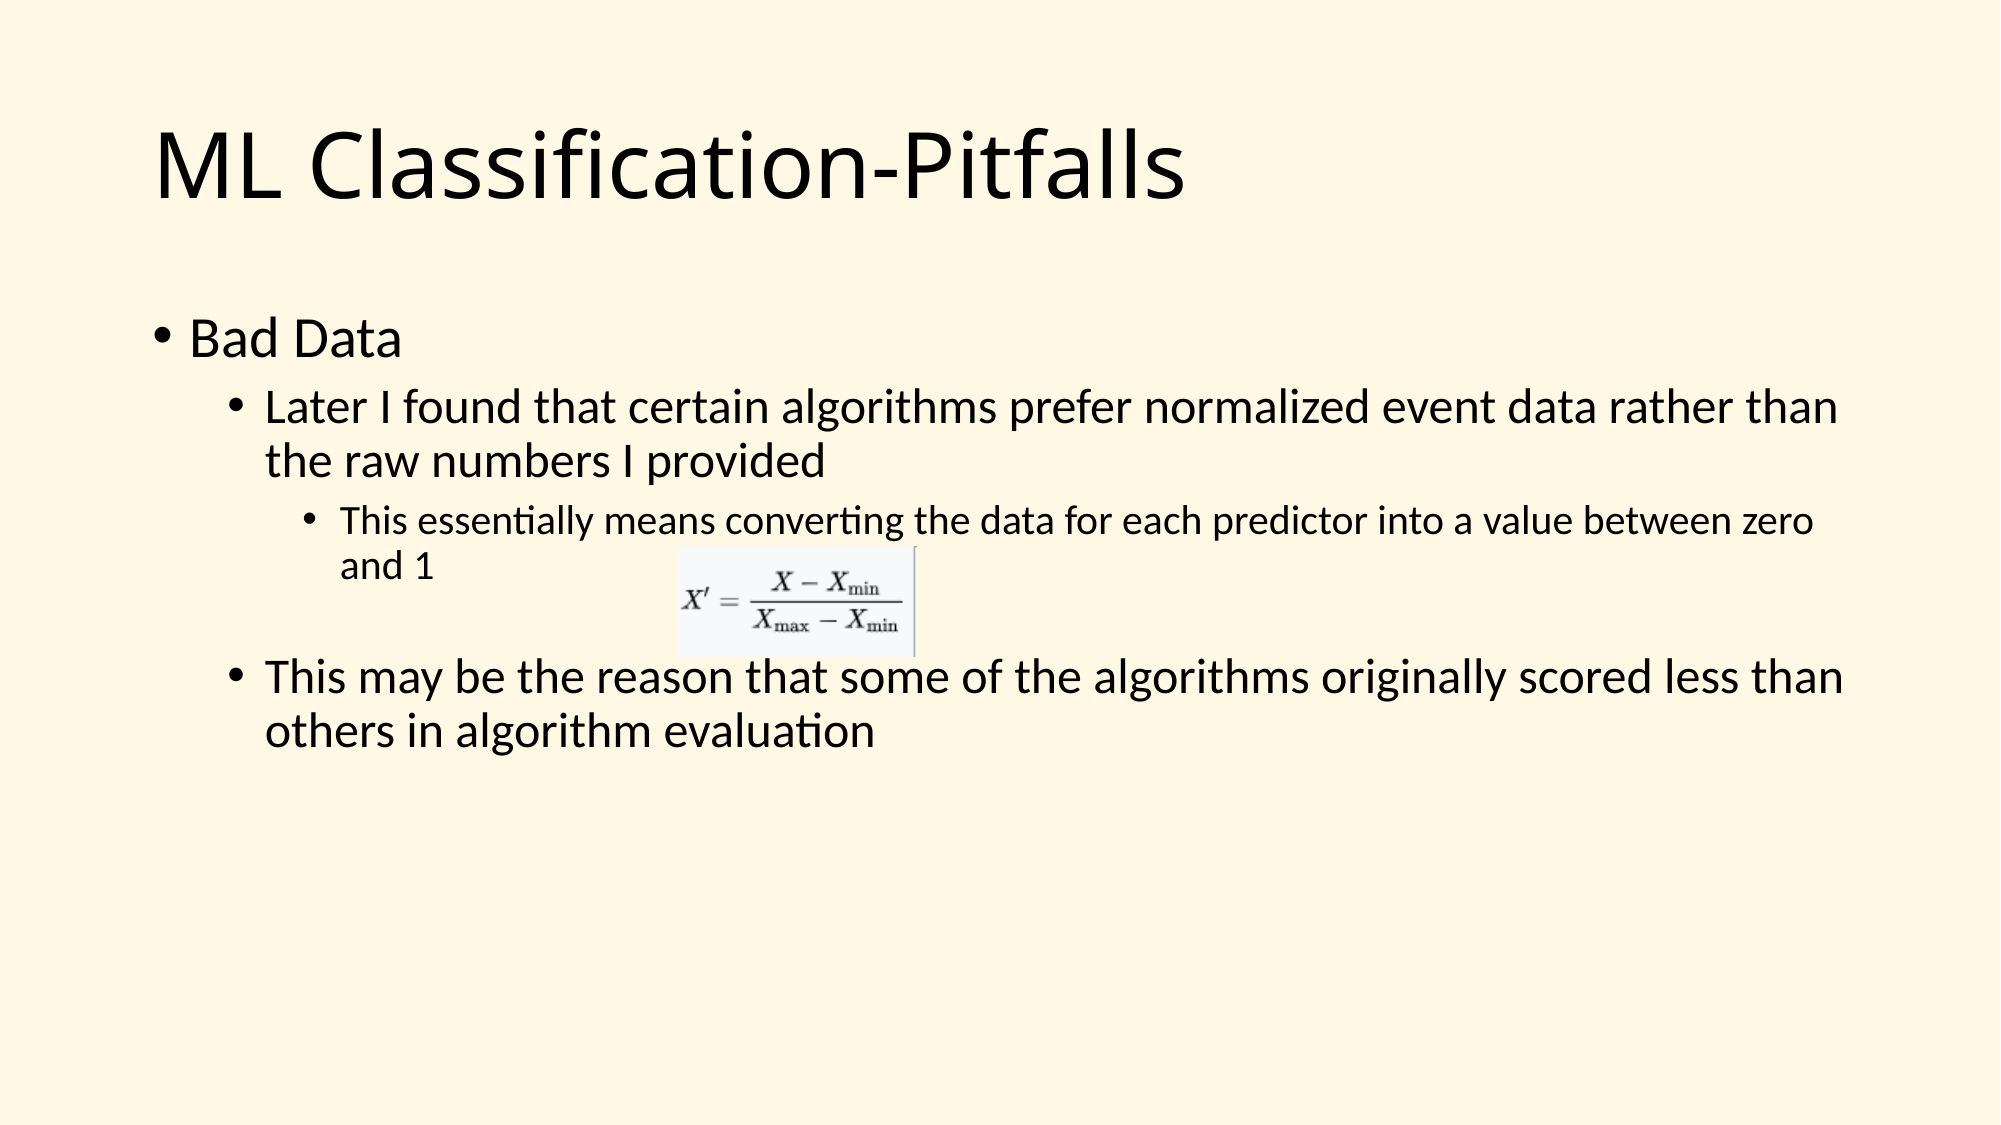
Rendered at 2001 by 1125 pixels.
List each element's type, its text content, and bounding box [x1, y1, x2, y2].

list Bad Data Later I found that certain algorithms prefer normalized event data rather than the raw numbers I provided This essentially means converting the data for each predictor into a value between zero and 1 This may be the reason that some of the algorithms originally scored less than others in algorithm evaluation [137, 299, 1863, 1014]
picture [678, 546, 917, 657]
title ML Classification-Pitfalls [137, 59, 1863, 278]
